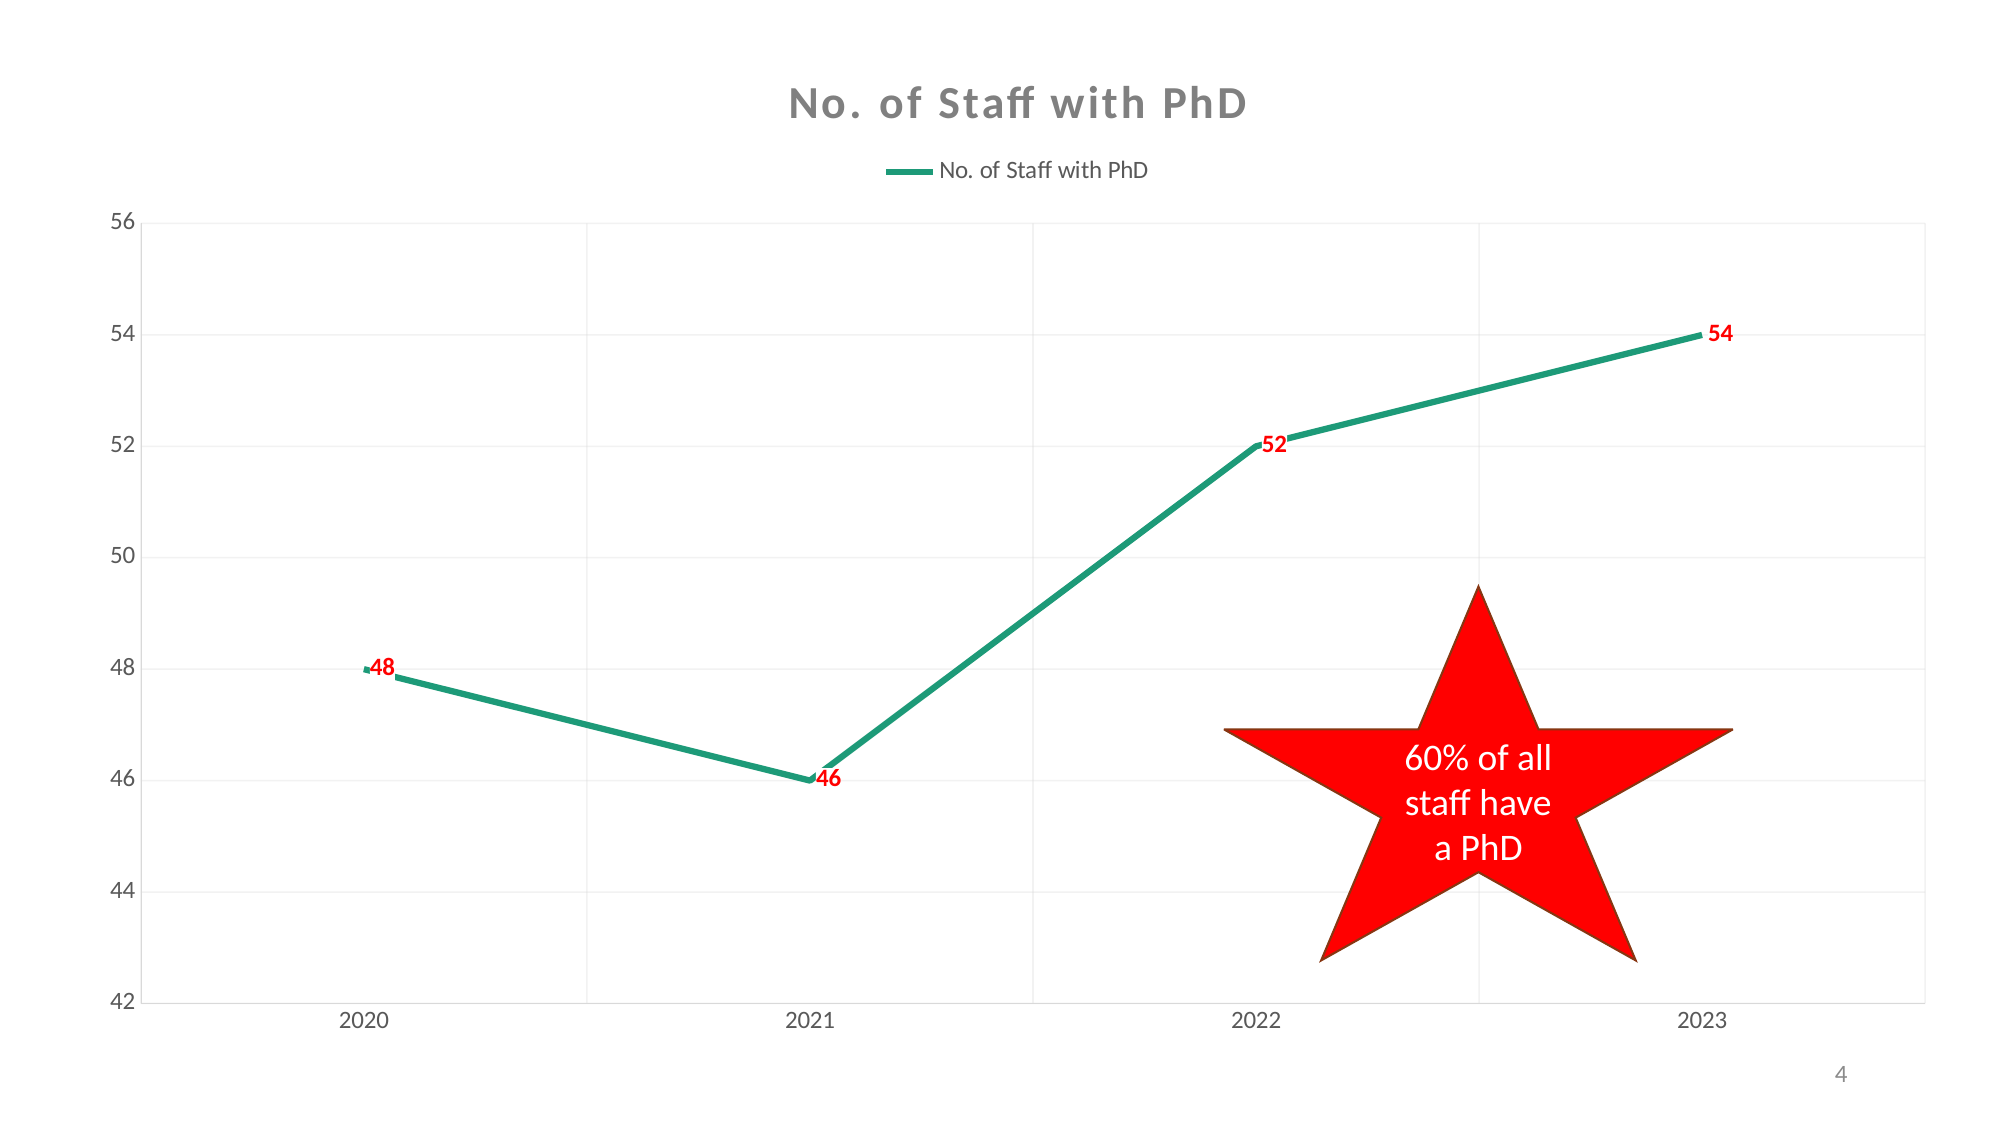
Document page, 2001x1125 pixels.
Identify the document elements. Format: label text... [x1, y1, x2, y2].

slide_number 4 [1412, 1055, 1863, 1103]
chart [72, 41, 1963, 1055]
